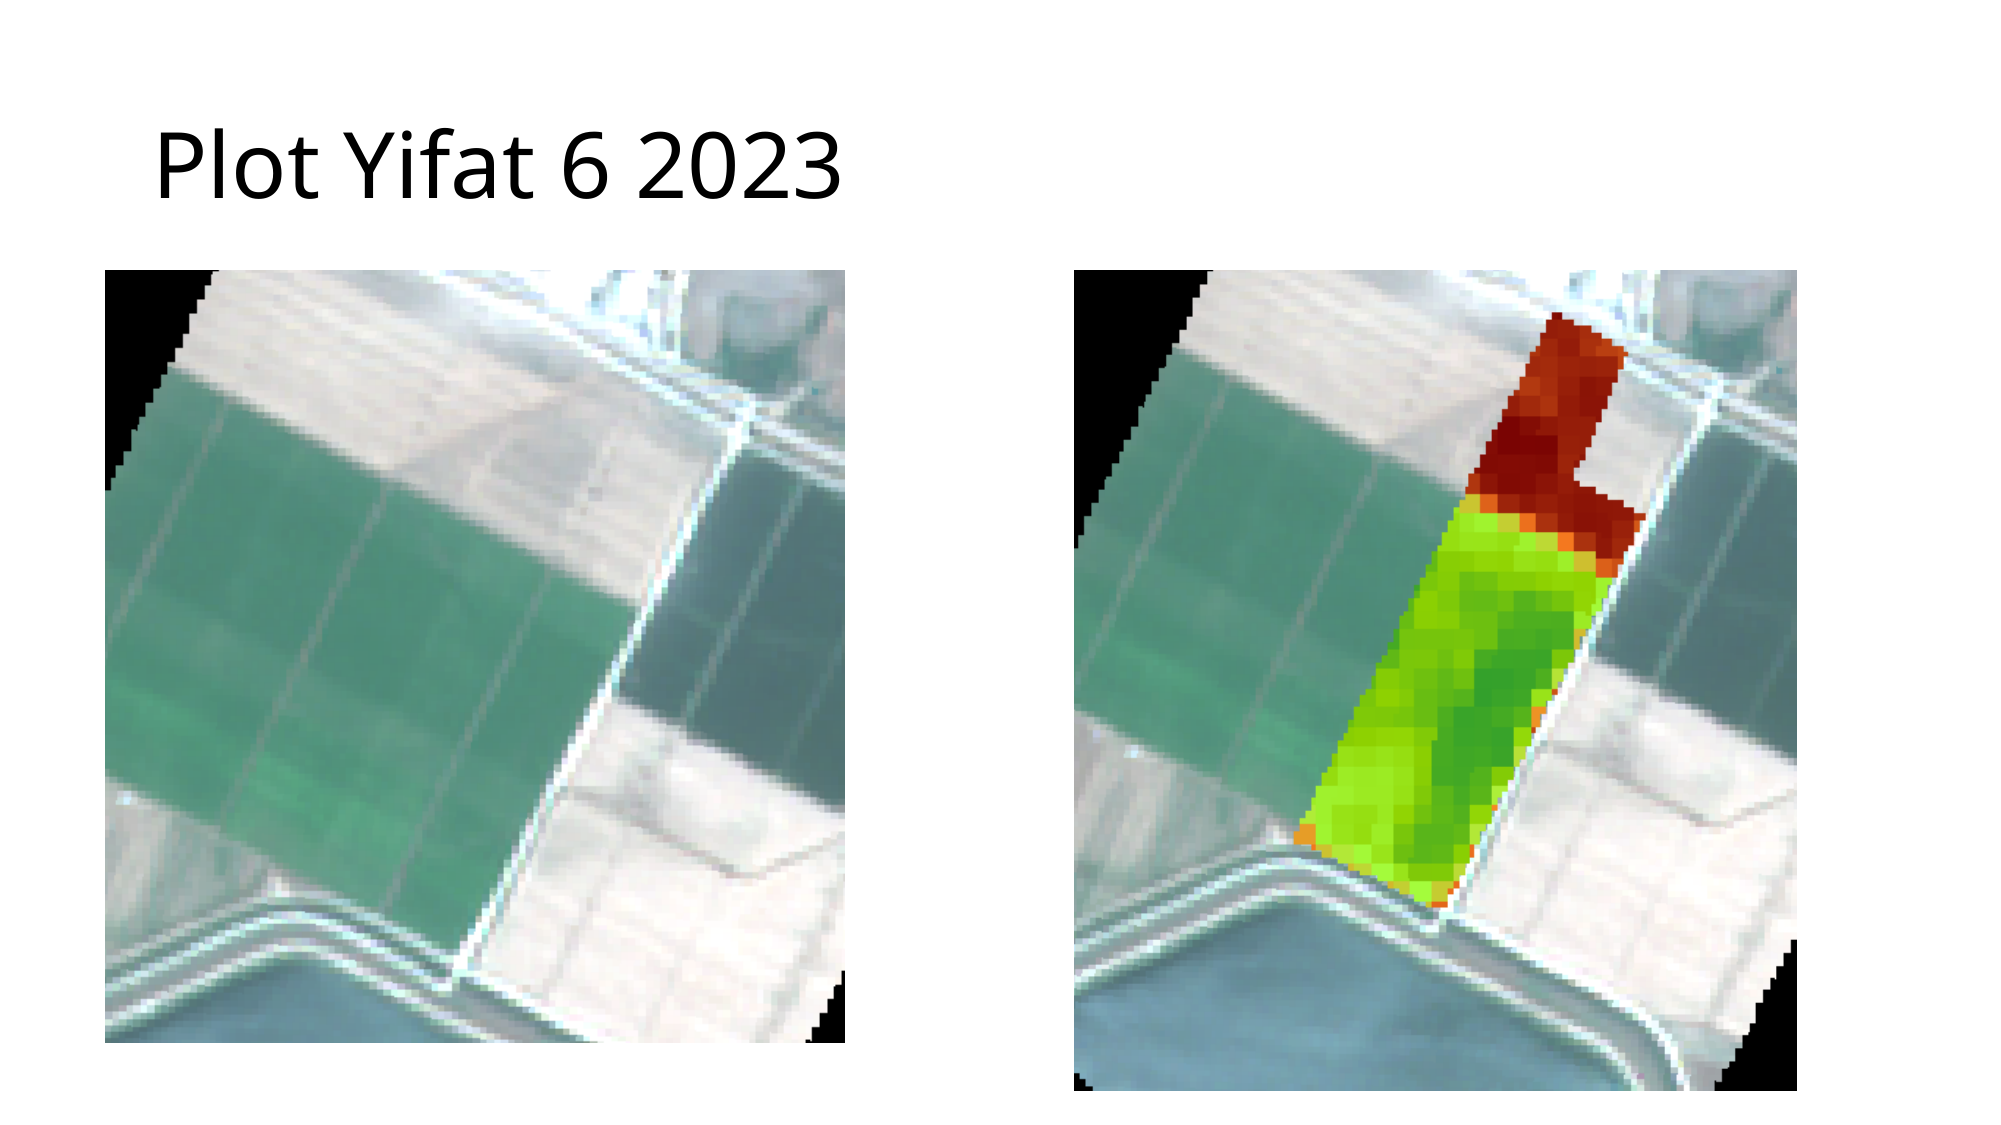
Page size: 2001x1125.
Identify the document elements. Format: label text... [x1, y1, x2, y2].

picture [1074, 269, 1798, 1091]
picture [104, 269, 846, 1043]
title Plot Yifat 6 2023 [137, 59, 1863, 278]
